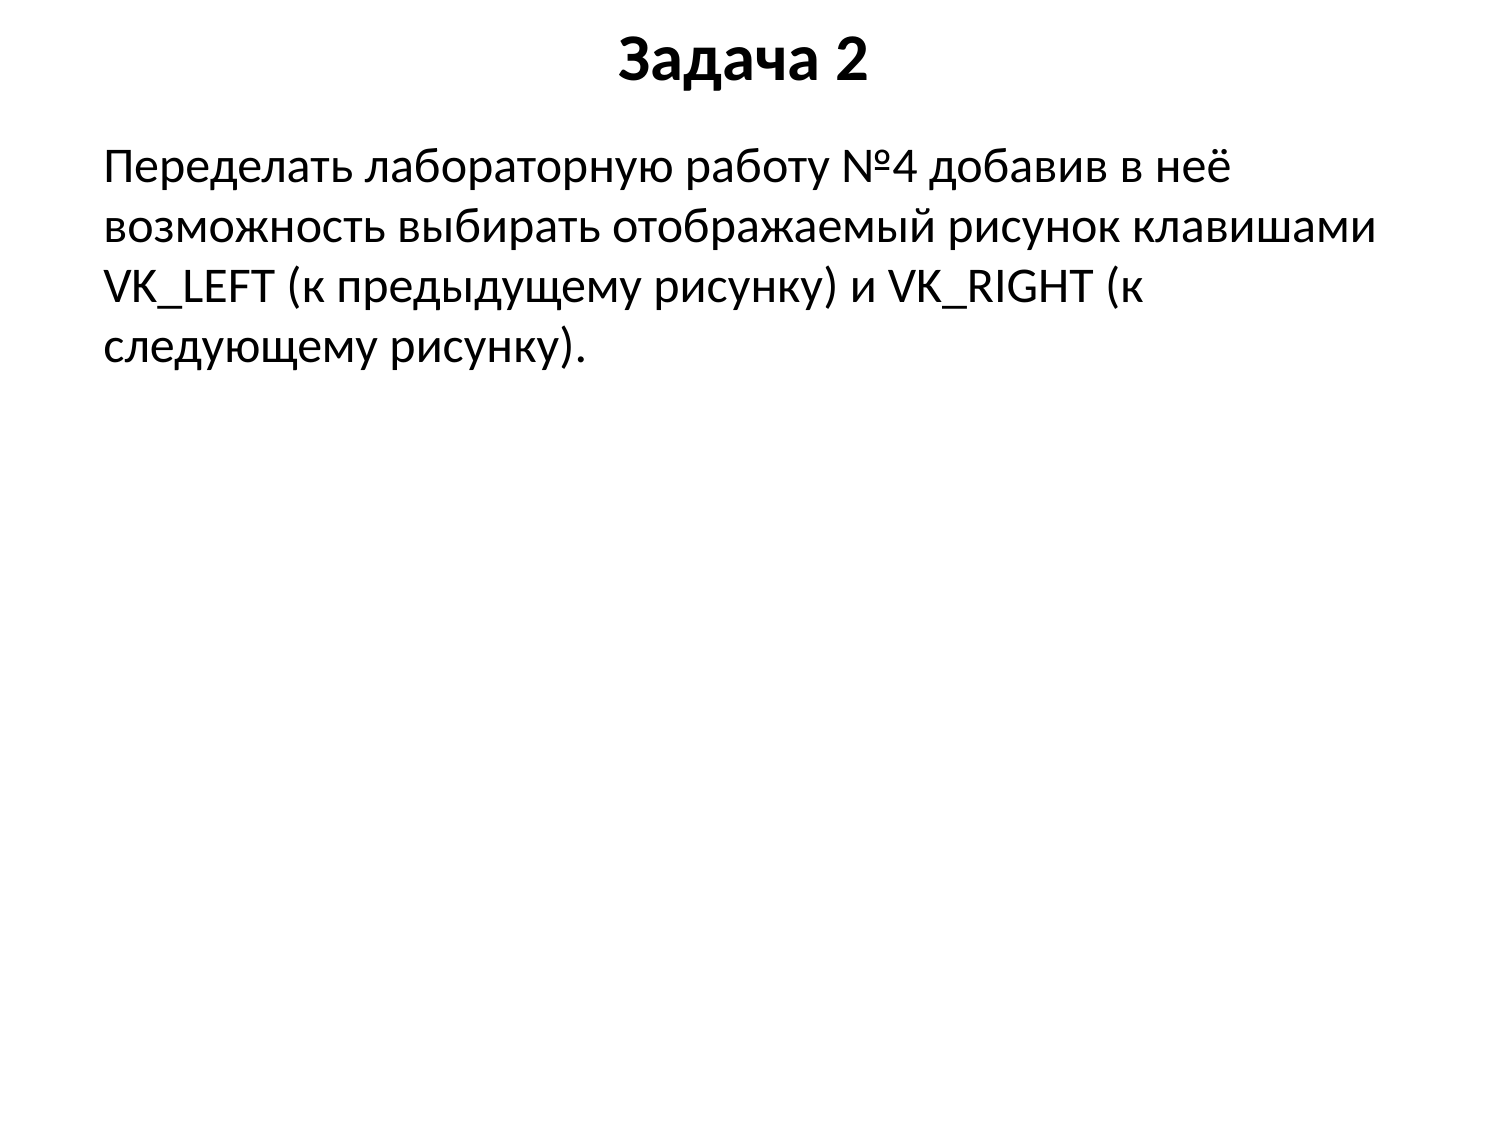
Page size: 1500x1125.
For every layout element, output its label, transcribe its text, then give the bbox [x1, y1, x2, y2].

text_box Переделать лабораторную работу №4 добавив в неё возможность выбирать отображаемый рисунок клавишами VK_LEFT (к предыдущему рисунку) и VK_RIGHT (к следующему рисунку). [88, 125, 1436, 621]
title Задача 2 [29, 19, 1459, 88]
